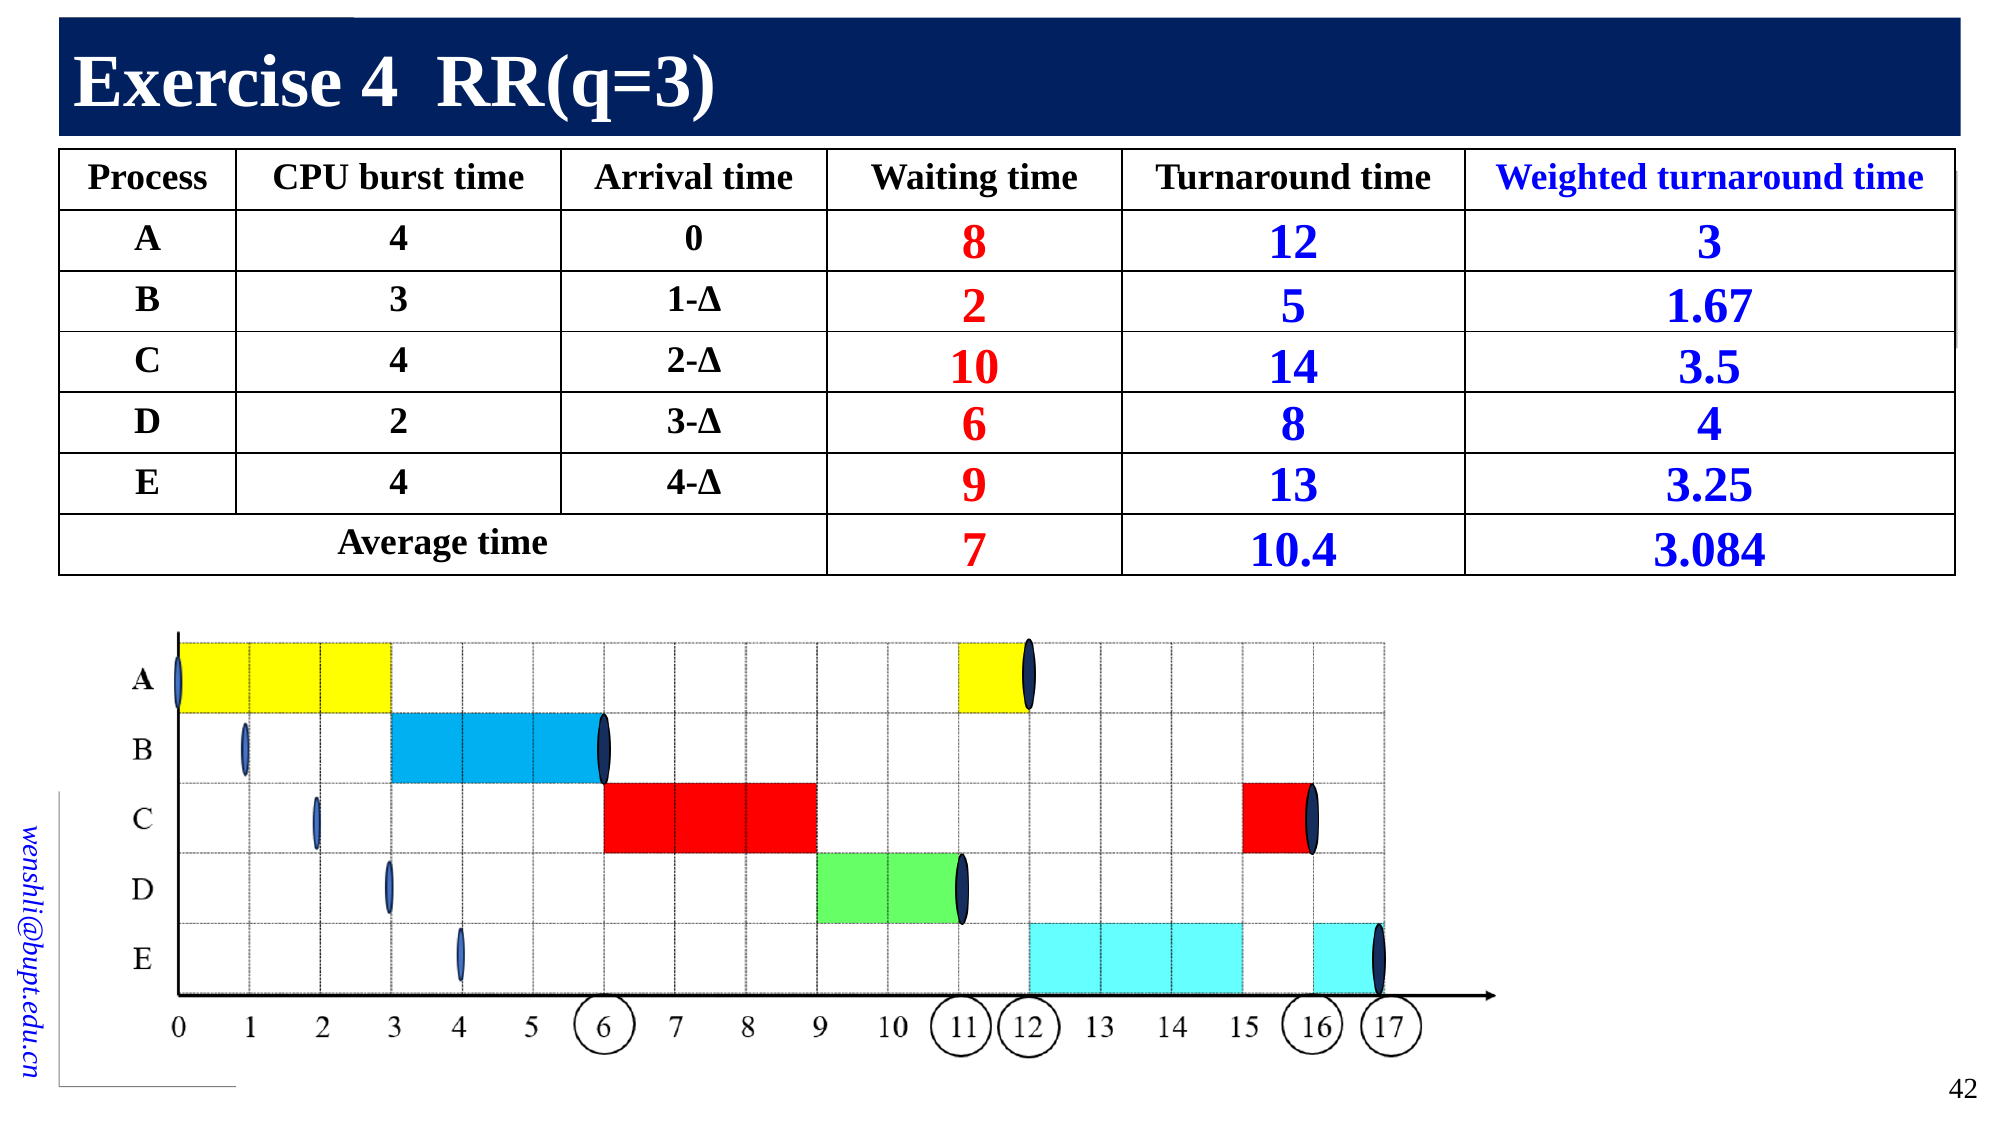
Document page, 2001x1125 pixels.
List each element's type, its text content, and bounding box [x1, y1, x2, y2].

text_box 5 [1121, 265, 1464, 326]
table_cell 3-∆ [562, 393, 826, 452]
text_box 10.4 [1121, 508, 1464, 585]
text_box 3.25 [1464, 444, 1955, 508]
table_cell C [60, 332, 235, 391]
table_cell Average time [60, 515, 826, 574]
text_box 8 [1121, 383, 1464, 444]
table_header Waiting time [828, 150, 1121, 200]
text_box 1.67 [1464, 265, 1955, 326]
table_header Turnaround time [1123, 150, 1464, 200]
table_cell 4-∆ [562, 454, 826, 513]
table_cell 2-∆ [562, 332, 826, 391]
table_cell 1-∆ [562, 272, 826, 331]
title Exercise 4 RR(q=3) [58, 17, 1961, 137]
text_box 6 [826, 383, 1121, 444]
table_cell D [60, 393, 235, 452]
table_cell 2 [237, 393, 560, 452]
text_box 3 [1464, 200, 1955, 265]
text_box 2 [826, 265, 1121, 326]
table_header CPU burst time [237, 150, 560, 209]
slide_number 42 [1826, 1062, 1994, 1117]
table_cell A [60, 211, 235, 270]
table_header Process [60, 150, 235, 209]
table_cell 4 [237, 332, 560, 391]
text_box 4 [1464, 383, 1955, 444]
text_box 8 [826, 200, 1121, 265]
table_cell 3 [237, 272, 560, 331]
text_box 10 [826, 326, 1121, 383]
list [117, 619, 1510, 1064]
table_header Arrival time [562, 150, 826, 209]
text_box 7 [826, 508, 1121, 580]
table_cell 4 [237, 211, 560, 270]
text_box 3.5 [1464, 326, 1955, 383]
text_box 9 [826, 444, 1121, 508]
table_cell 4 [237, 454, 560, 513]
text_box 13 [1121, 444, 1464, 508]
text_box 12 [1121, 200, 1464, 265]
table_cell 0 [562, 211, 826, 270]
text_box 14 [1121, 326, 1464, 383]
table_cell E [60, 454, 235, 513]
text_box 3.084 [1464, 508, 1955, 585]
table_header Weighted turnaround time [1466, 150, 1954, 200]
table_cell B [60, 272, 235, 331]
